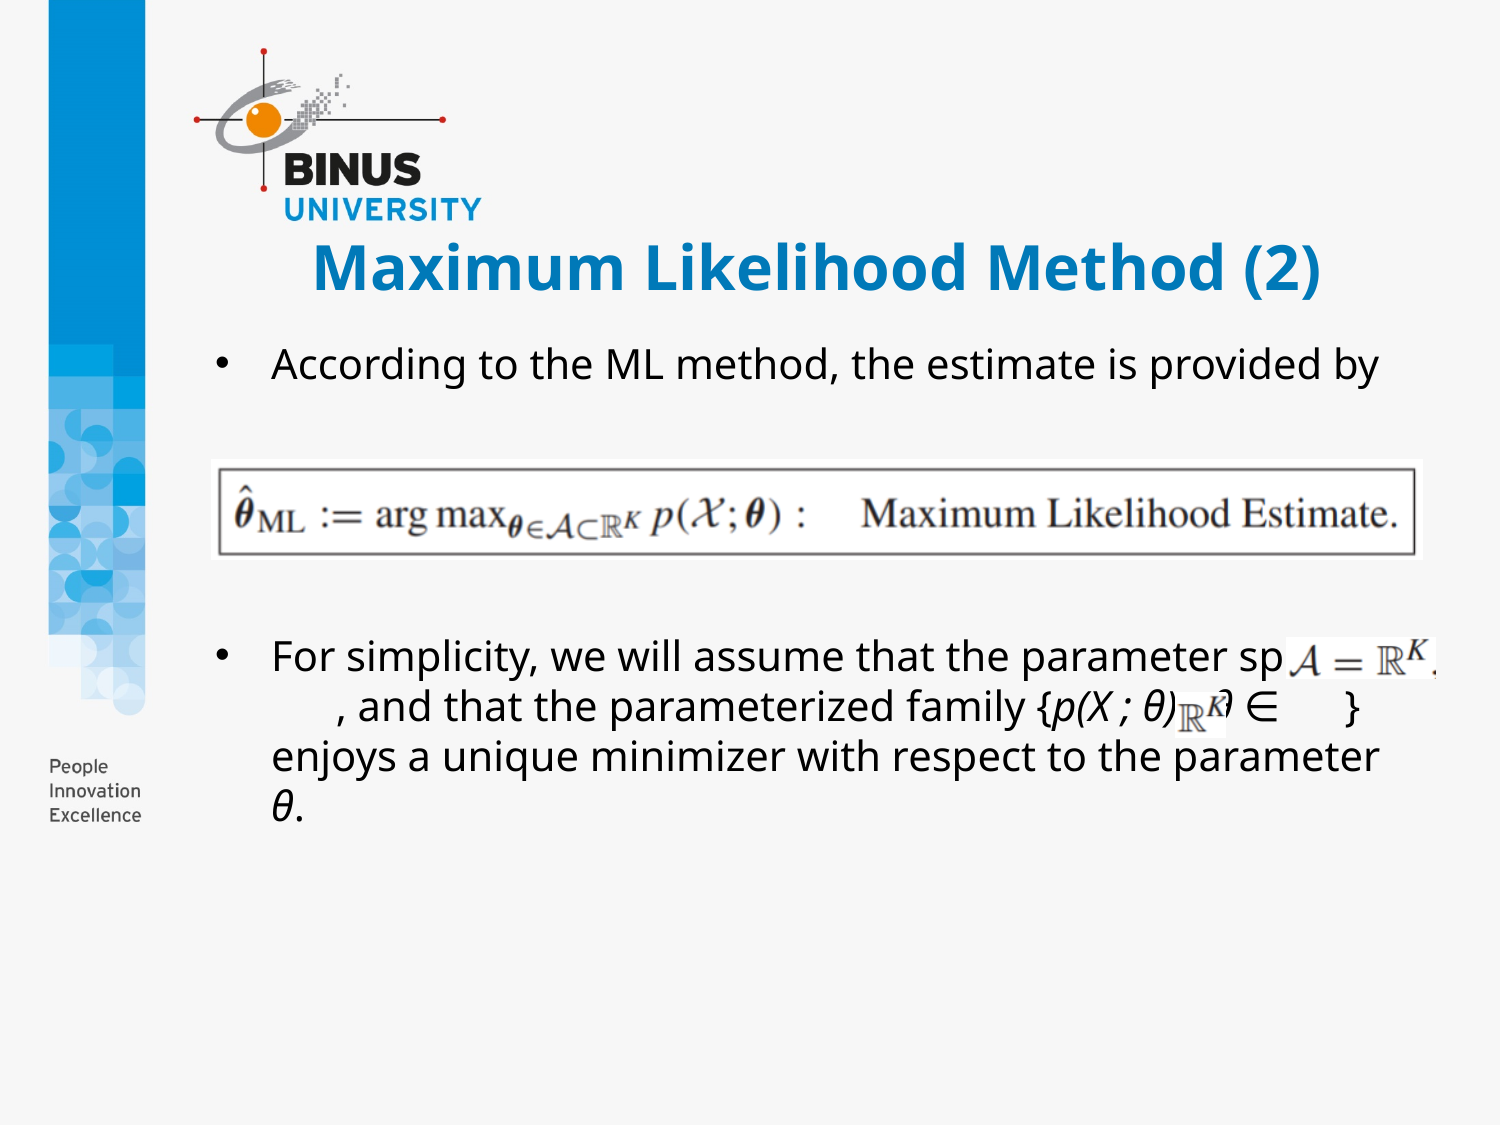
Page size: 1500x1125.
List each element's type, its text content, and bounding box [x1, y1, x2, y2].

picture [0, 0, 1500, 845]
picture [1174, 692, 1226, 738]
picture [211, 459, 1424, 561]
title Maximum Likelihood Method (2) [200, 200, 1435, 330]
list According to the ML method, the estimate is provided by For simplicity, we will assume that the parameter space , and that the parameterized family {p(X ; θ) : θ ∈ } enjoys a unique minimizer with respect to the parameter θ. [200, 329, 1436, 1100]
